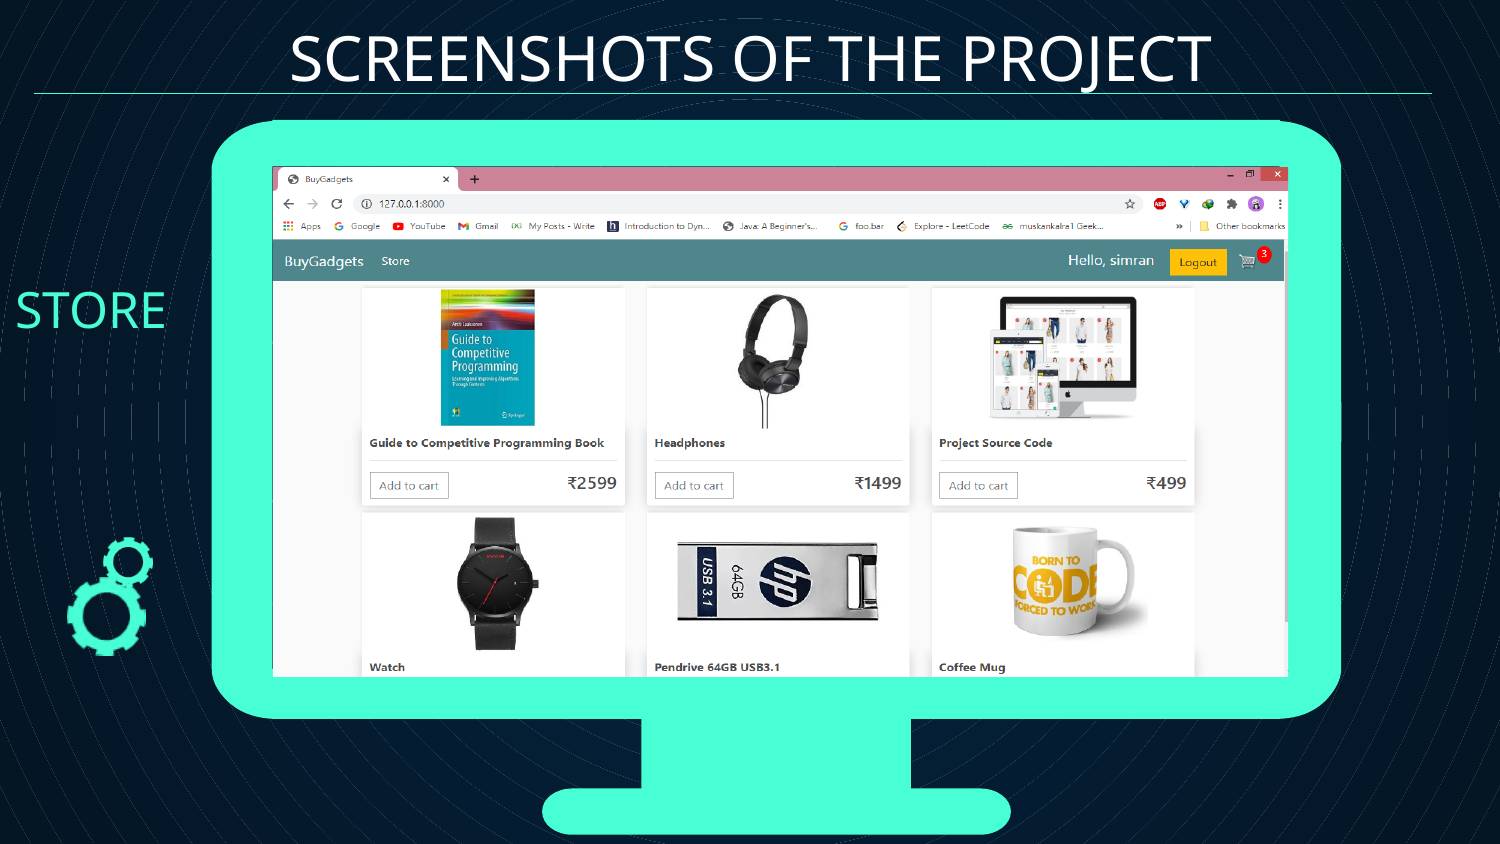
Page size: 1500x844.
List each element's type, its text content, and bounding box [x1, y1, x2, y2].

text_box [211, 119, 1342, 835]
title SCREENSHOTS OF THE PROJECT [52, 8, 1450, 109]
picture [66, 537, 153, 657]
picture [272, 166, 1289, 677]
title STORE [0, 263, 208, 363]
